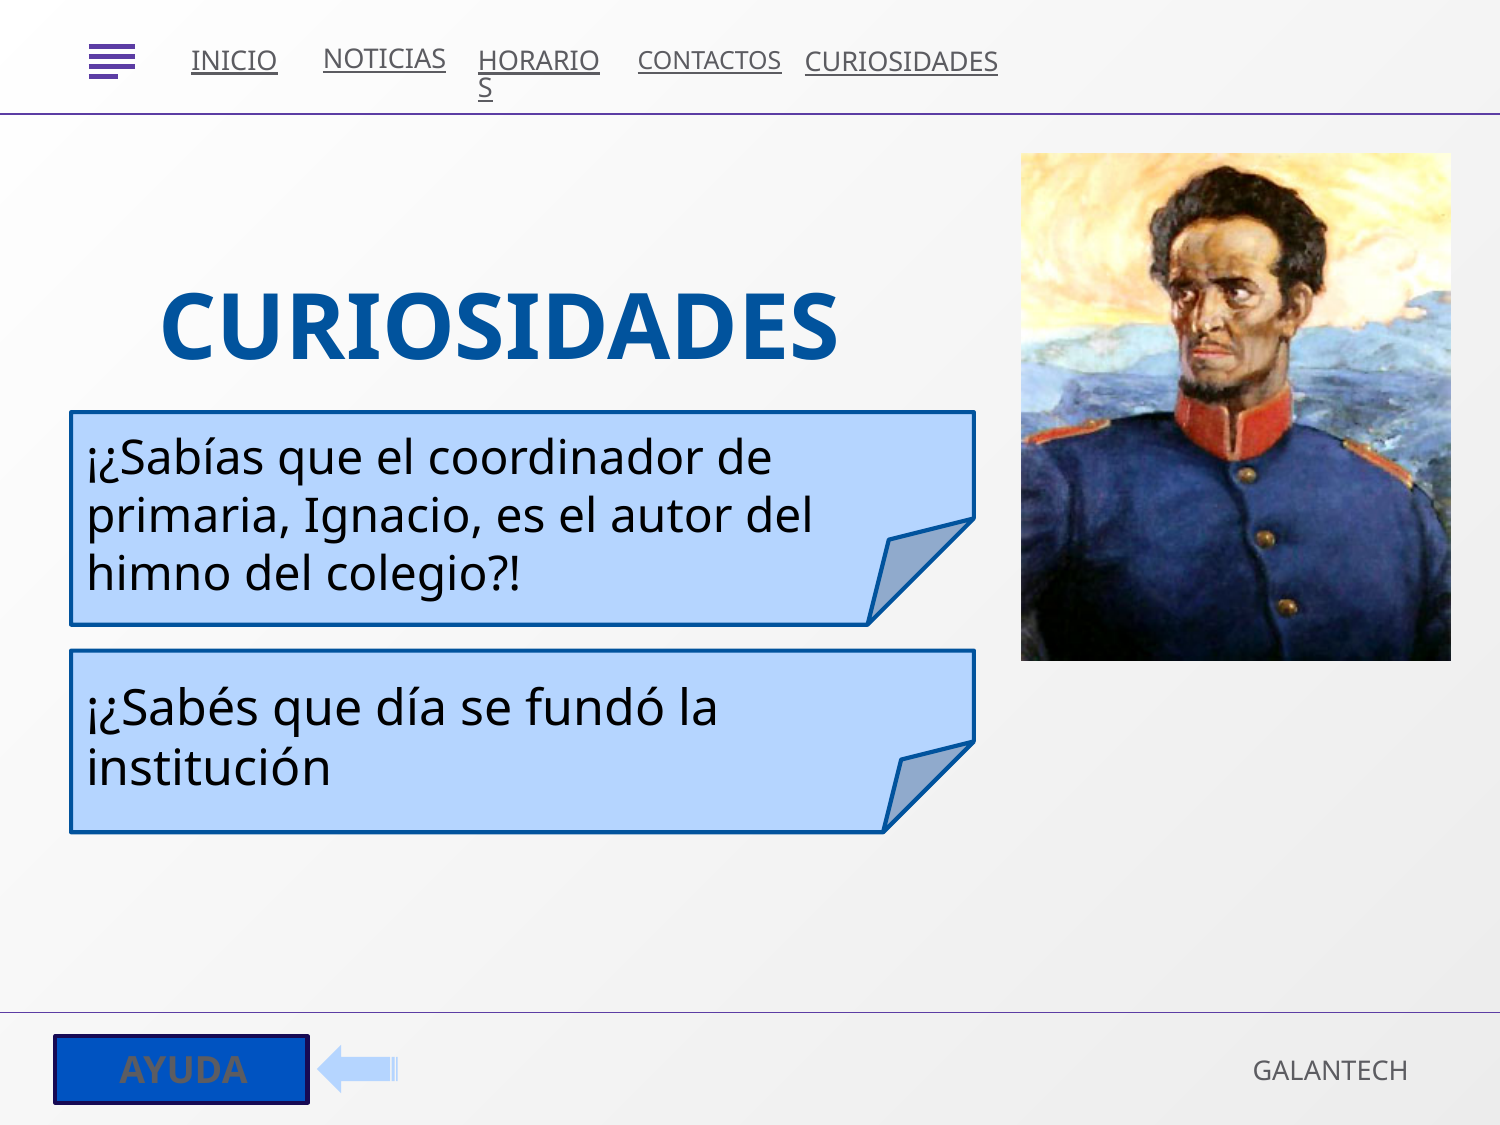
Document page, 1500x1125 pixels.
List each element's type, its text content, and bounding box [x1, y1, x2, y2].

text_box CURIOSIDADES [789, 32, 1014, 94]
picture [1021, 153, 1451, 661]
text_box NOTICIAS [302, 27, 467, 94]
text_box INICIO [151, 28, 317, 95]
text_box [69, 648, 976, 835]
text_box [69, 410, 976, 627]
text_box ¡¿Sabés que día se fundó la institución [71, 660, 949, 811]
text_box HORARIOS [462, 28, 618, 95]
text_box [314, 1042, 400, 1096]
subtitle GALANTECH [1048, 1036, 1424, 1103]
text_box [55, 1035, 308, 1103]
list ¡¿Sabías que el coordinador de primaria, Ignacio, es el autor del himno del colegio?! [71, 412, 974, 609]
title CURIOSIDADES [143, 275, 1016, 370]
text_box CONTACTOS [618, 28, 801, 95]
